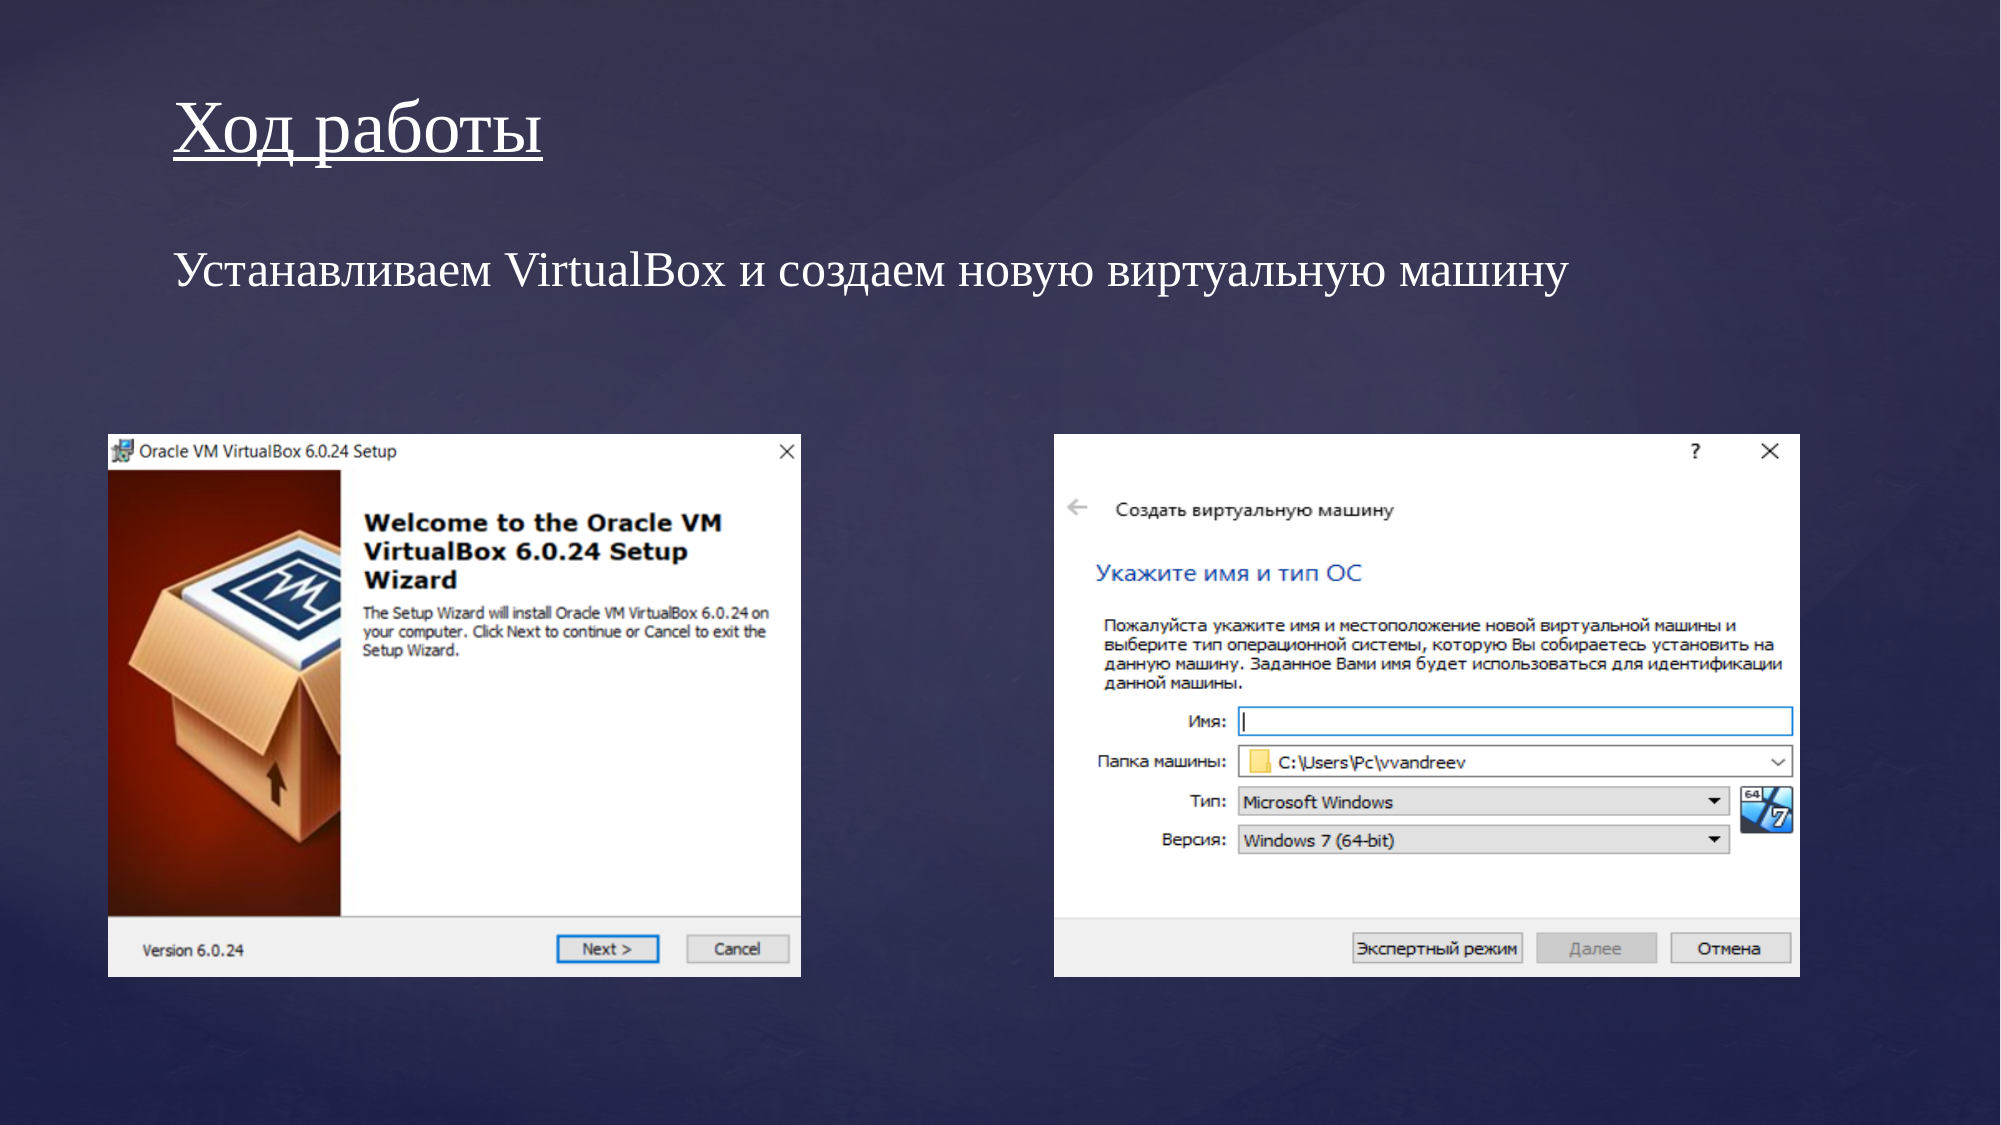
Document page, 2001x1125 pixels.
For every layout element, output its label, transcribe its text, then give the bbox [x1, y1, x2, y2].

picture [107, 433, 801, 977]
text_box Устанавливаем VirtualBox и создаем новую виртуальную машину [158, 229, 1617, 305]
text_box Ход работы [158, 70, 588, 175]
picture [1053, 433, 1801, 977]
